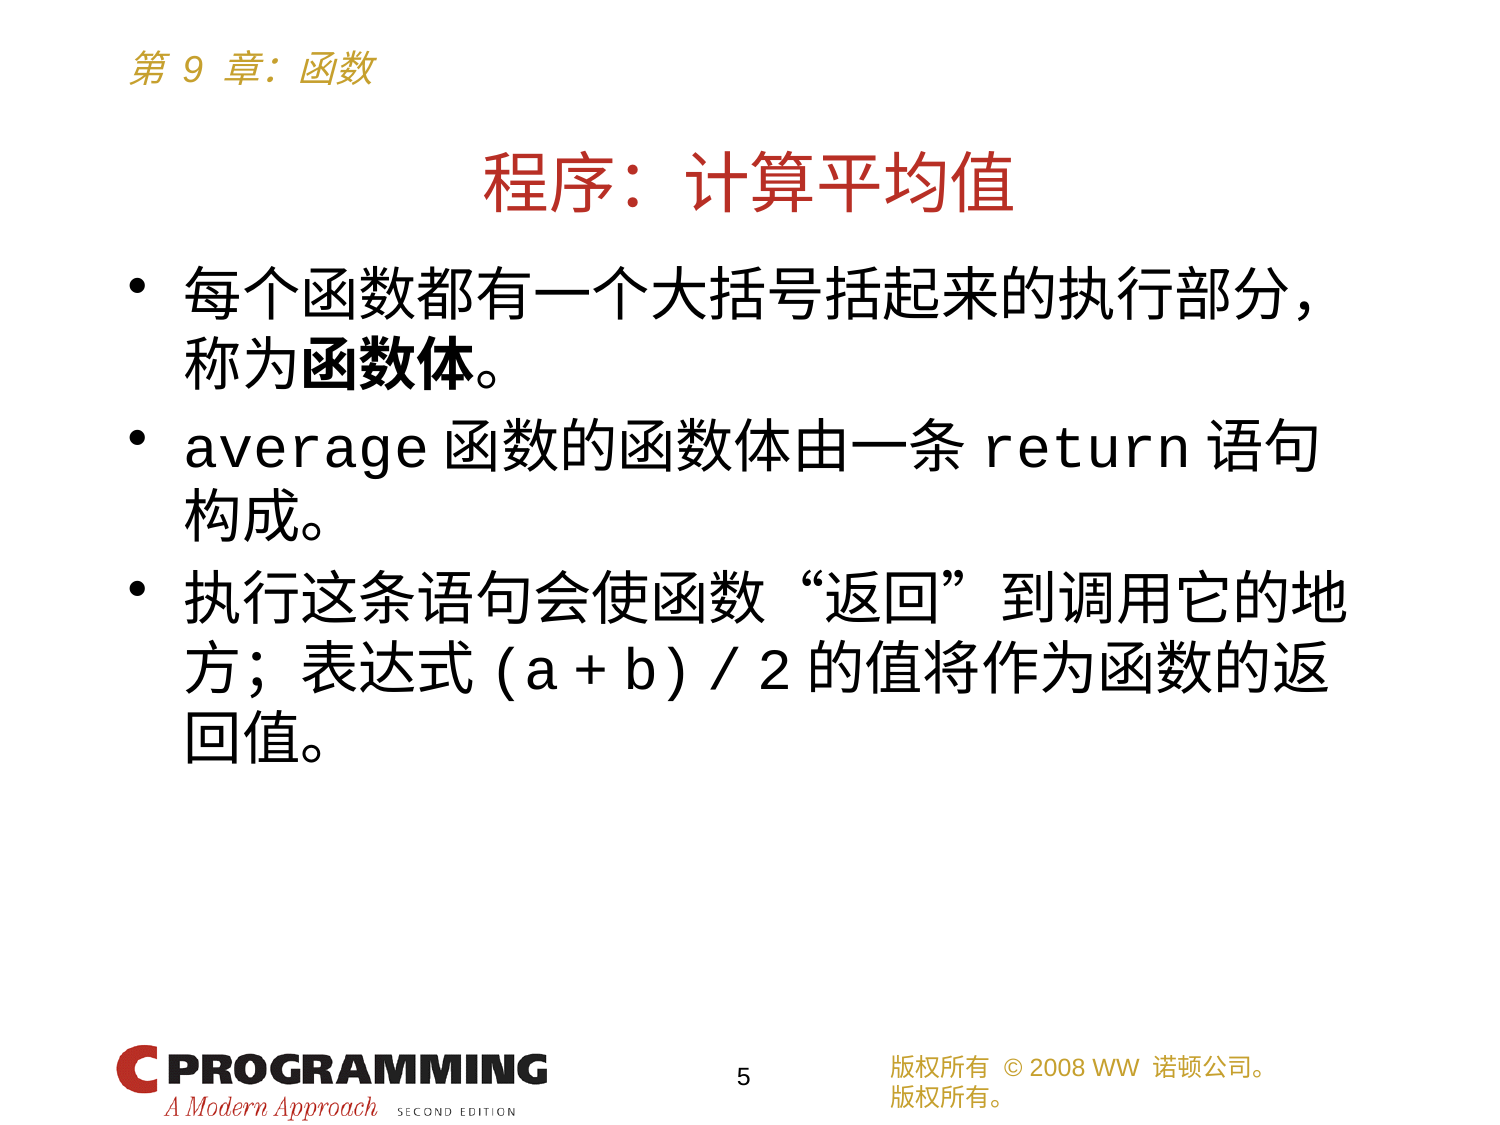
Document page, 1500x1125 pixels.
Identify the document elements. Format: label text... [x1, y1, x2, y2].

title 程序：计算平均值 [112, 125, 1388, 238]
list 每个函数都有一个大括号括起来的执行部分，称为函数体。 average函数的函数体由一条return语句构成。 执行这条语句会使函数“返回”到调用它的地方；表达式(a + b) / 2的值将作为函数的返回值。 [112, 249, 1388, 1038]
slide_number 5 [687, 1049, 801, 1101]
picture [112, 1041, 550, 1123]
footer 版权所有 © 2008 WW 诺顿公司。 版权所有。 [874, 1043, 1388, 1119]
